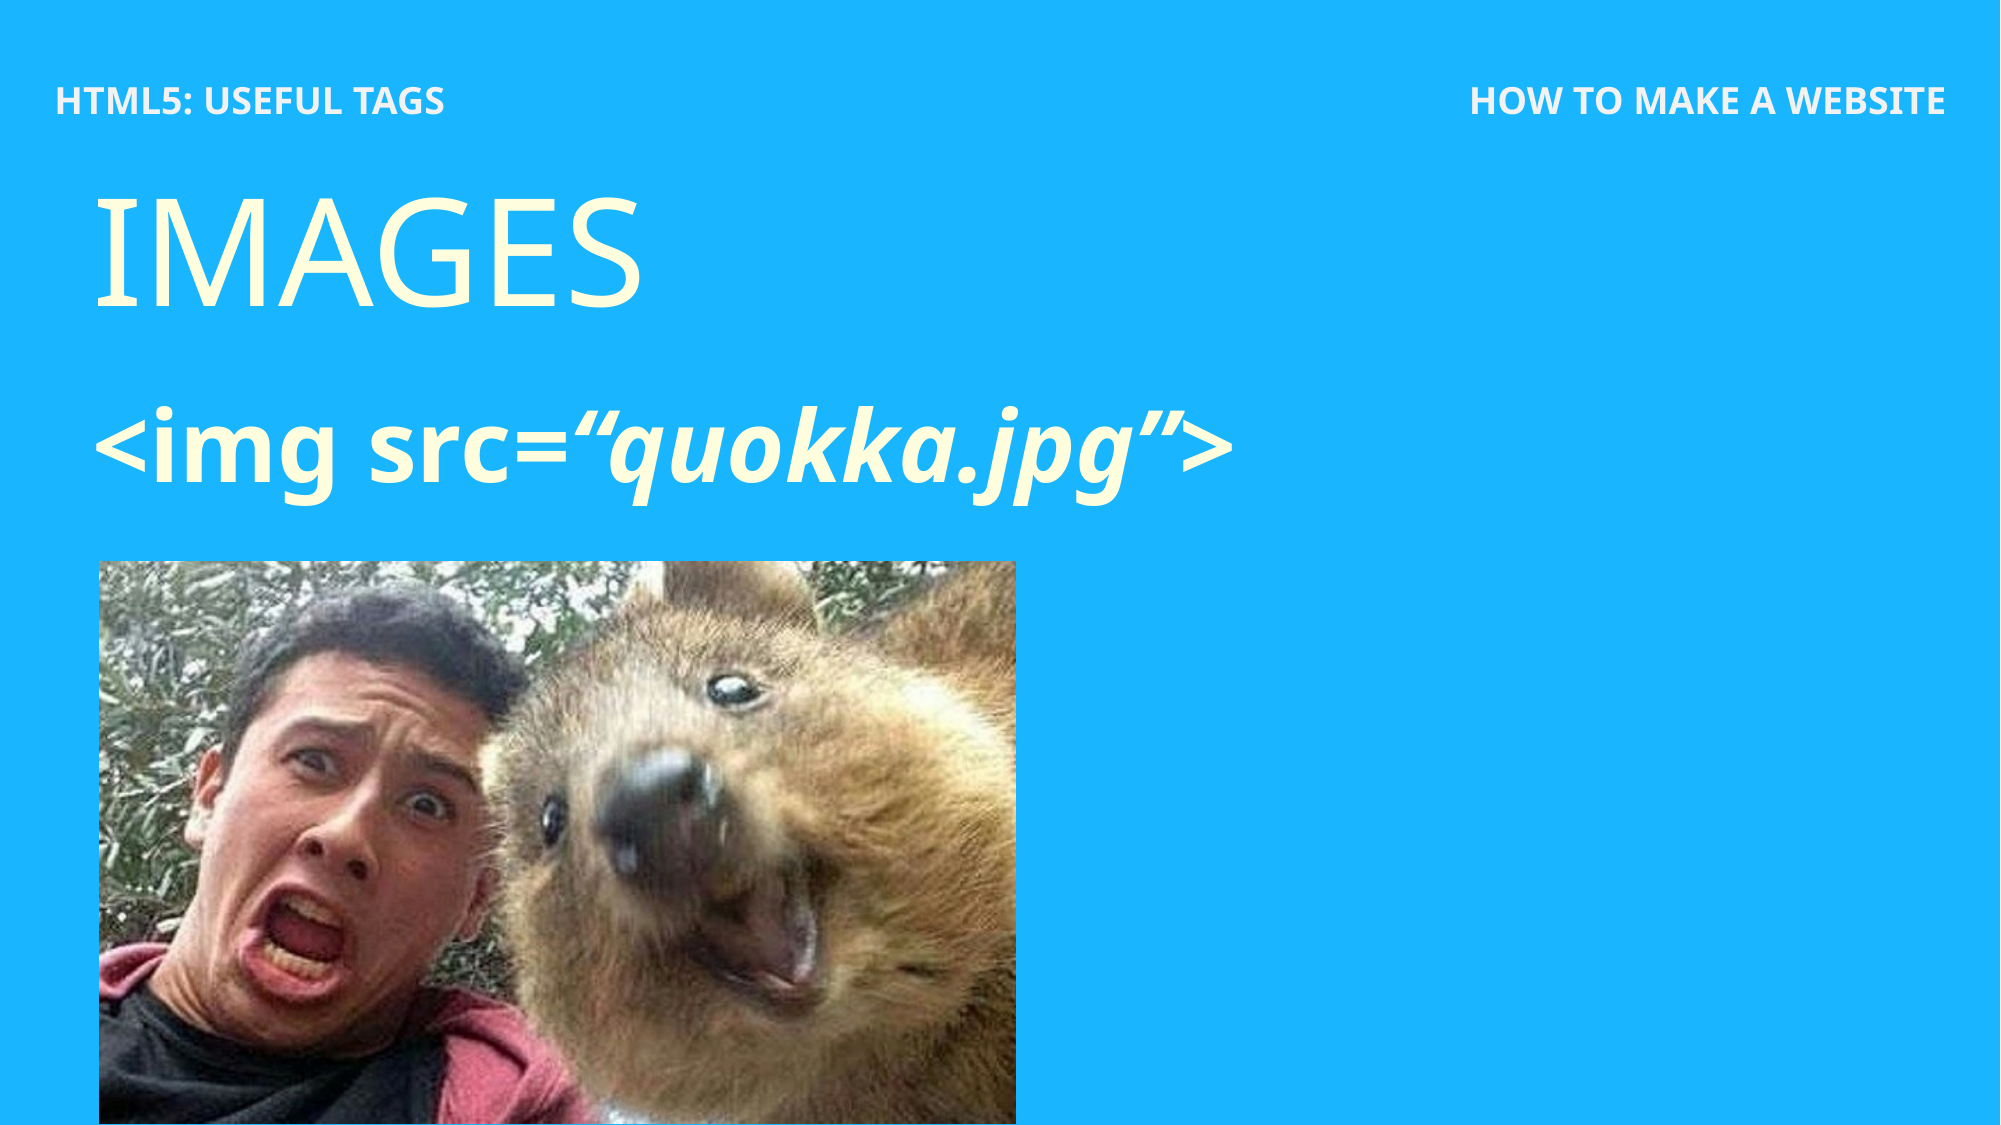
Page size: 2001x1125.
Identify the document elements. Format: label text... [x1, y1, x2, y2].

text_box HTML5: USEFUL TAGS [39, 69, 461, 130]
title IMAGES [77, 151, 1958, 347]
text_box <img src=“quokka.jpg”> [77, 415, 1958, 512]
picture [99, 561, 1016, 1124]
text_box HOW TO MAKE A WEBSITE [1454, 69, 1962, 130]
